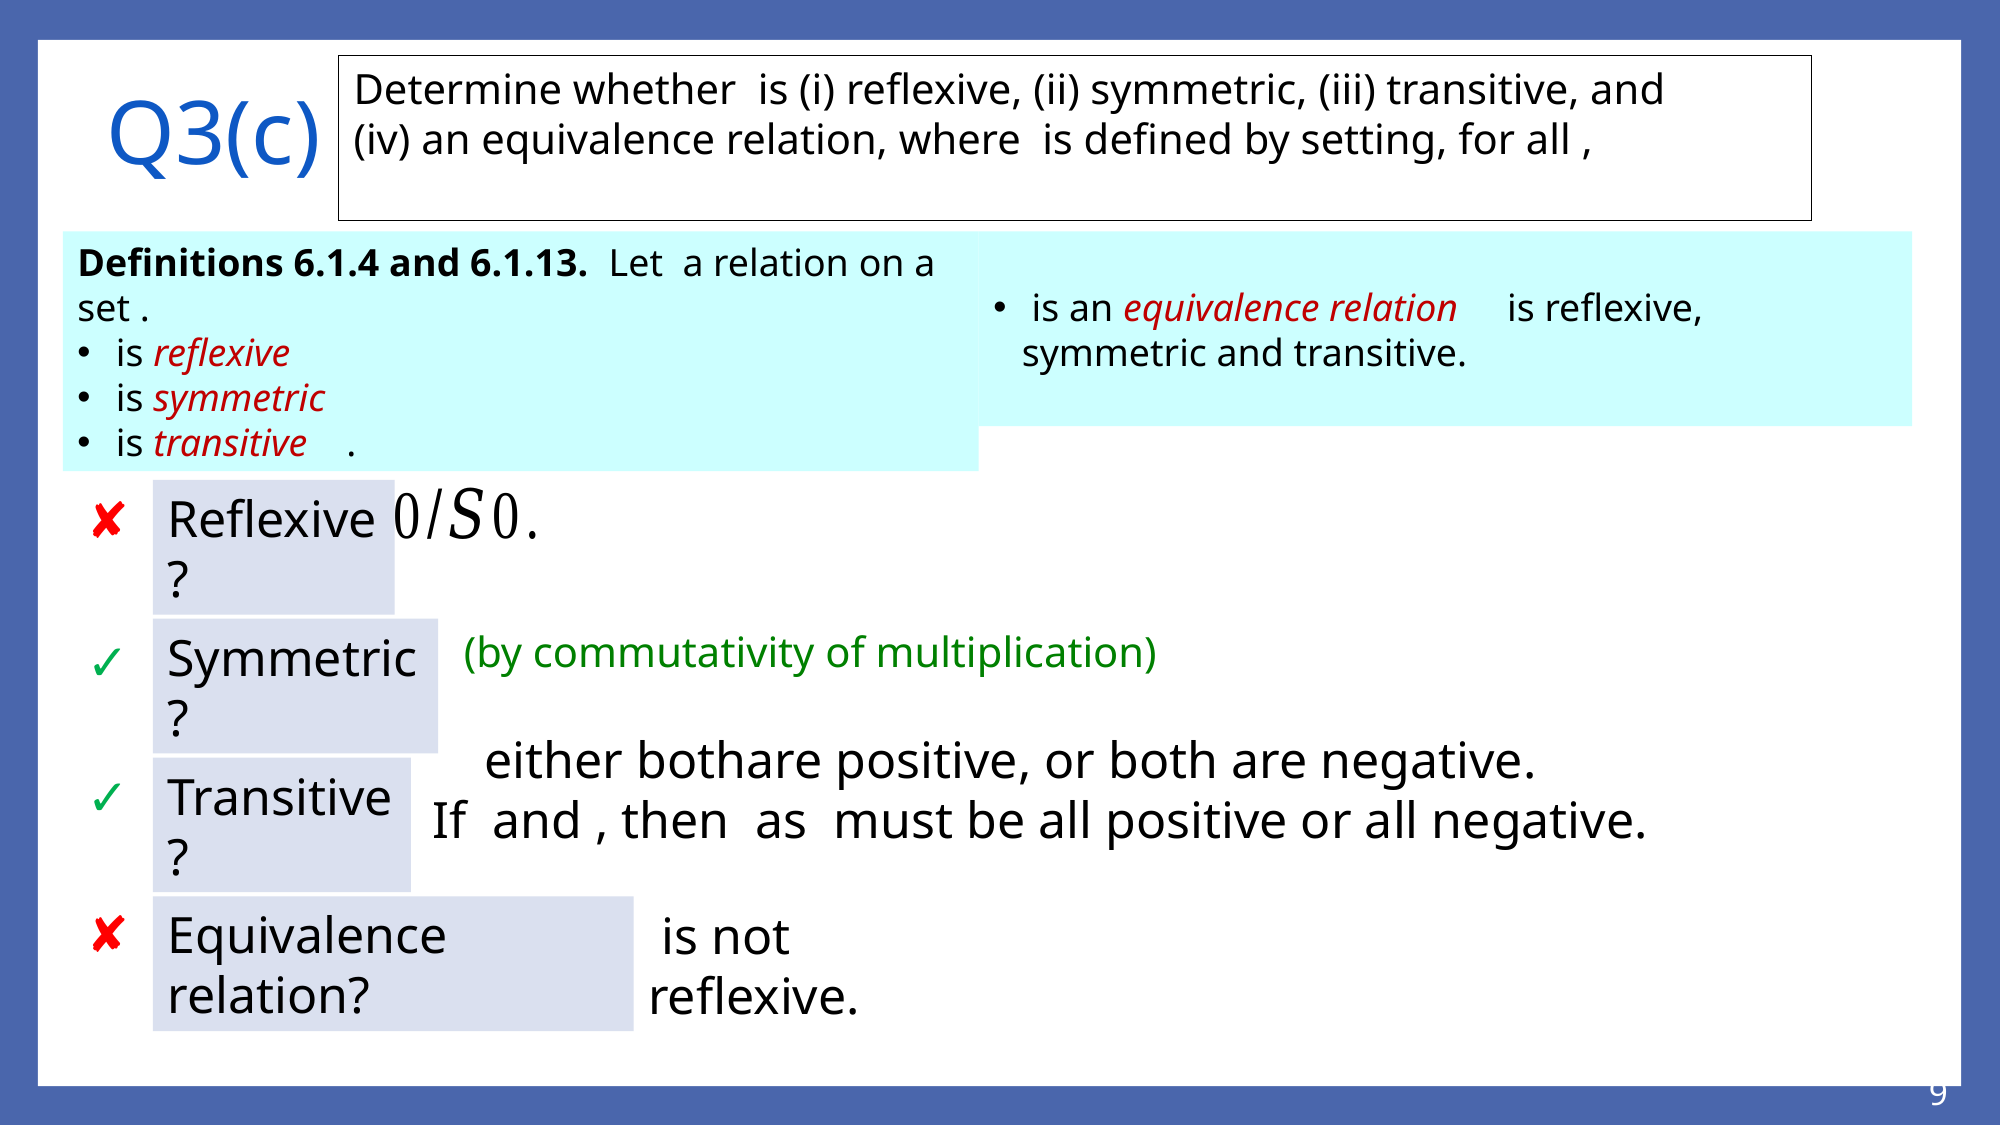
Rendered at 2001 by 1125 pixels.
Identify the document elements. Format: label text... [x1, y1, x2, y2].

text_box ✓ [62, 623, 153, 699]
text_box Reflexive? [152, 479, 395, 615]
text_box Symmetric? [152, 618, 439, 754]
text_box ✘ [62, 894, 153, 970]
slide_number 9 [1683, 1065, 1963, 1125]
text_box ✓ [62, 757, 153, 833]
text_box Transitive? [152, 757, 411, 893]
text_box ✘ [62, 481, 153, 557]
text_box Equivalence relation? [152, 896, 634, 1032]
title Q3(c) [91, 55, 338, 203]
